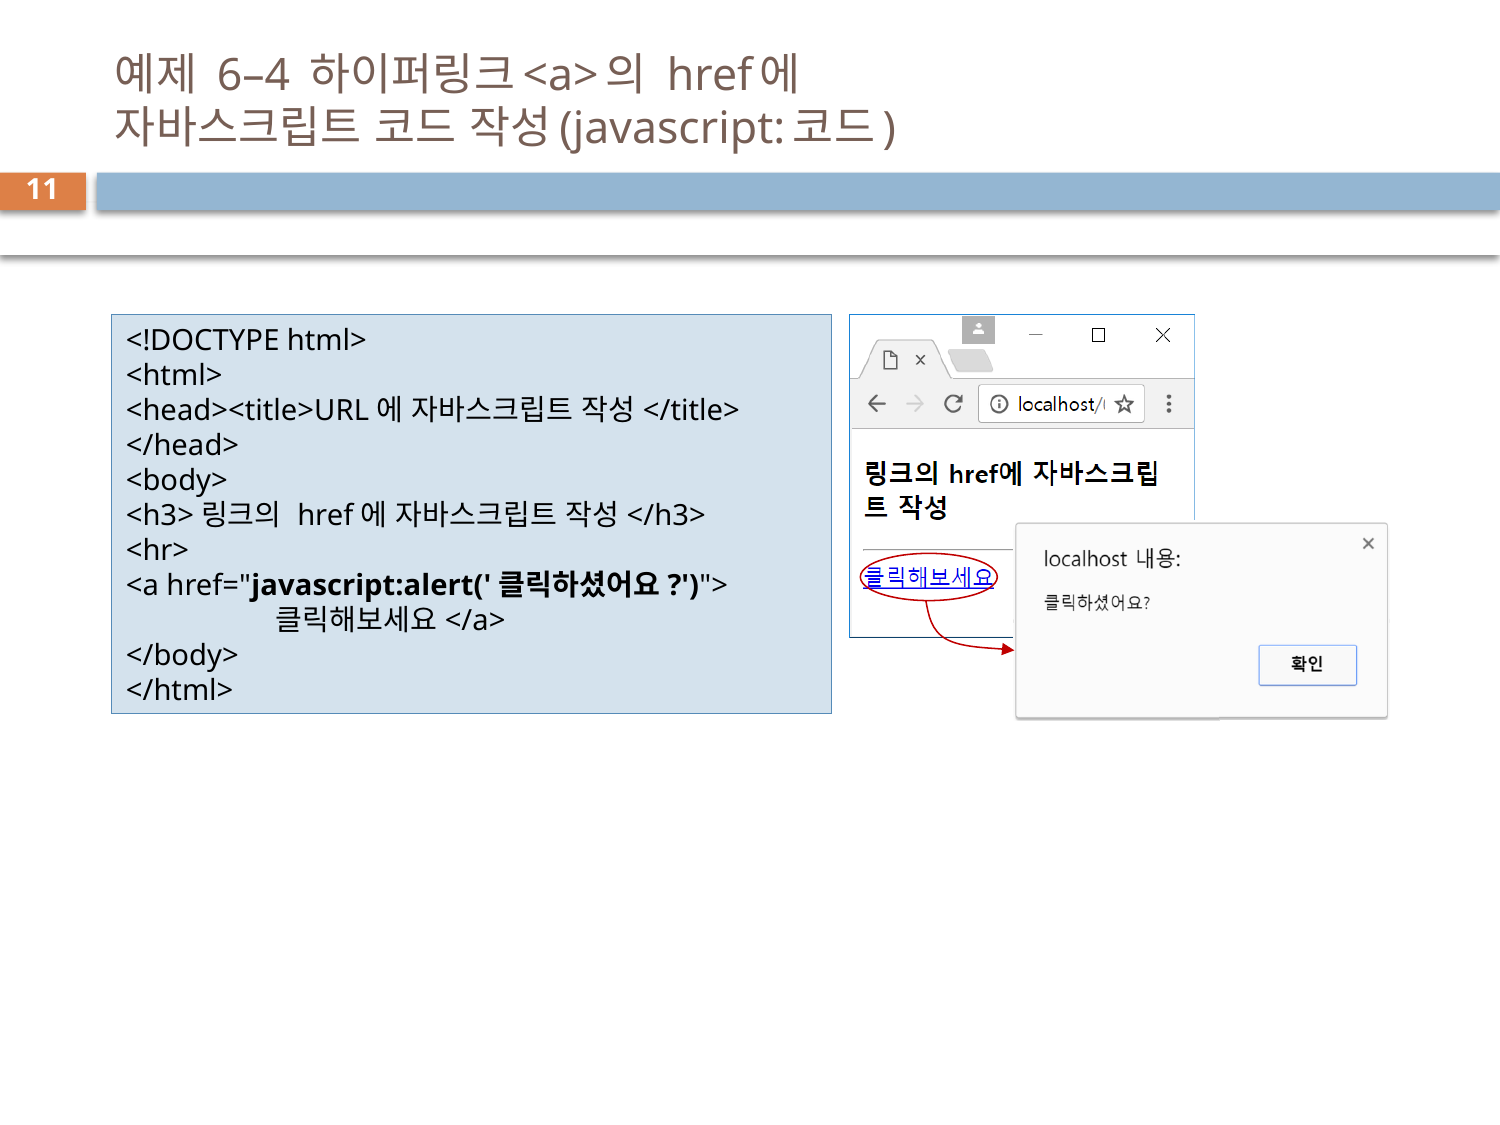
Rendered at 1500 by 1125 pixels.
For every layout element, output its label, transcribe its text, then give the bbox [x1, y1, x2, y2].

text_box <!DOCTYPE html> <html> <head><title>URL에 자바스크립트 작성</title> </head> <body> <h3>링크의 href에 자바스크립트 작성</h3> <hr> <a href="javascript:alert('클릭하셨어요?')"> 클릭해보세요</a> </body> </html> [111, 314, 832, 714]
title 예제 6–4 하이퍼링크<a>의 href에 자바스크립트 코드 작성(javascript:코드) [99, 37, 1438, 161]
picture [848, 314, 1195, 638]
slide_number 11 [0, 170, 87, 211]
text_box [972, 648, 1007, 656]
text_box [1012, 520, 1390, 721]
